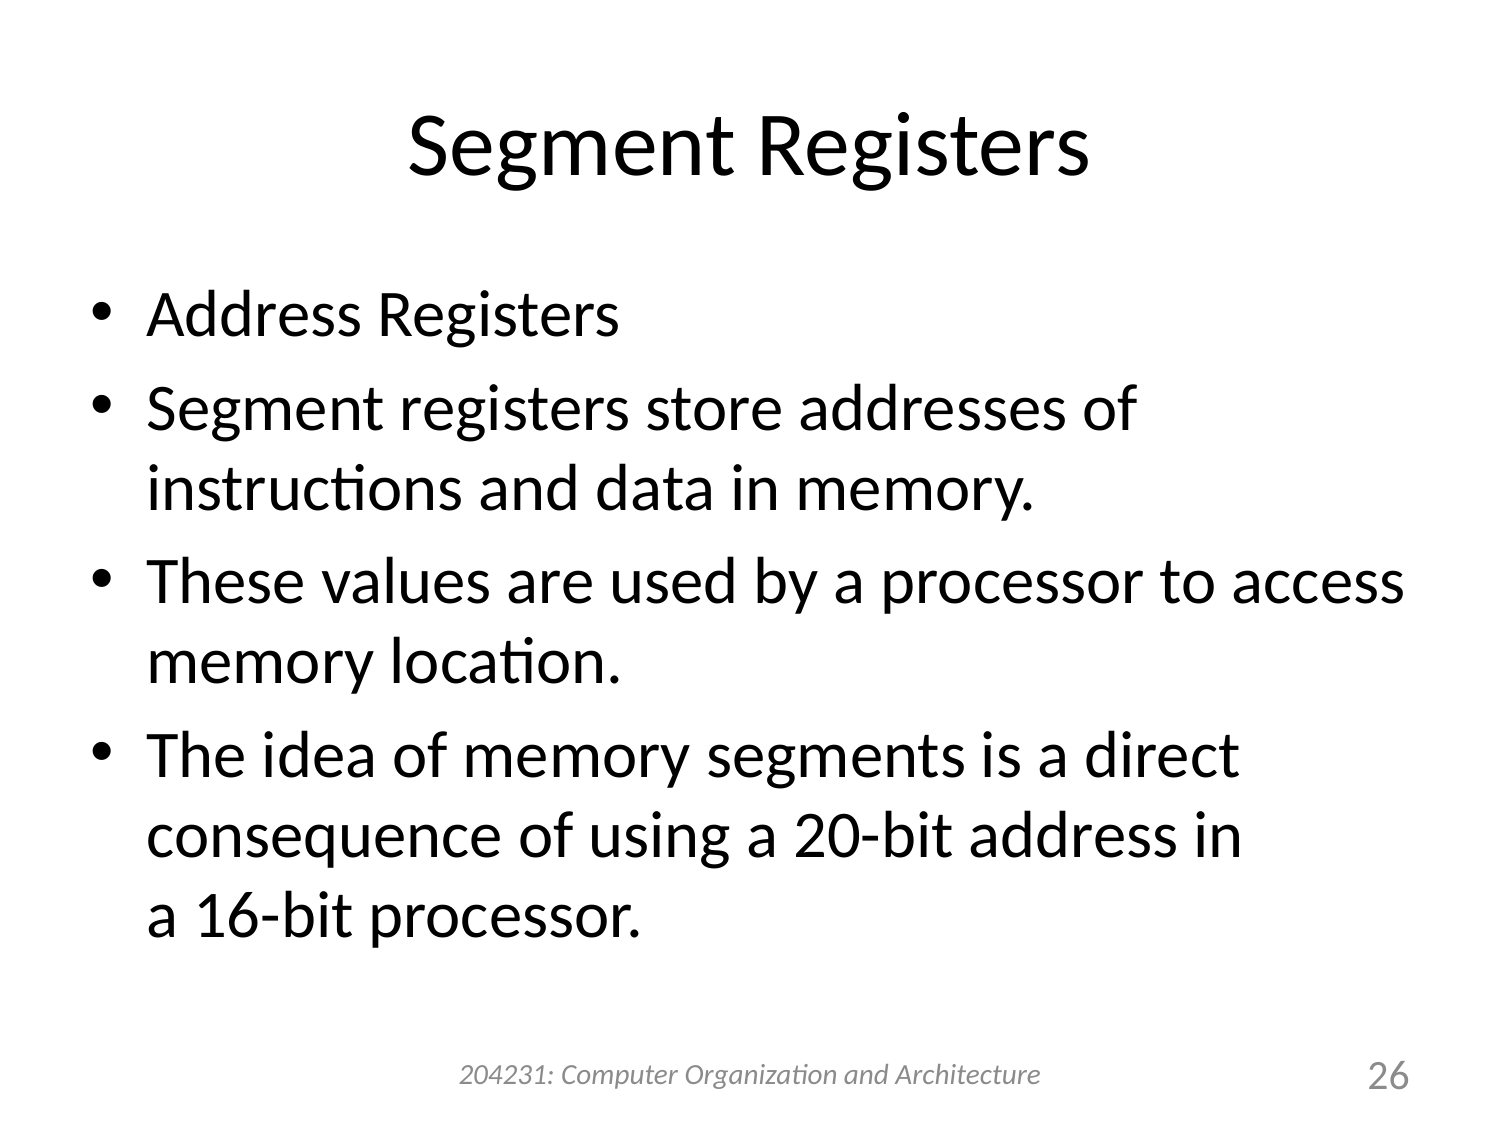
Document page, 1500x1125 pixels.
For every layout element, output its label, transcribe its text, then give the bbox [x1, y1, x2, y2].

title Segment Registers [75, 45, 1425, 233]
list Address Registers Segment registers store addresses of instructions and data in memory. These values are used by a processor to access memory location. The idea of memory segments is a direct consequence of using a 20-bit address in a 16-bit processor. [75, 262, 1425, 1005]
slide_number 26 [1074, 1042, 1425, 1103]
footer 204231: Computer Organization and Architecture [76, 1042, 1074, 1103]
